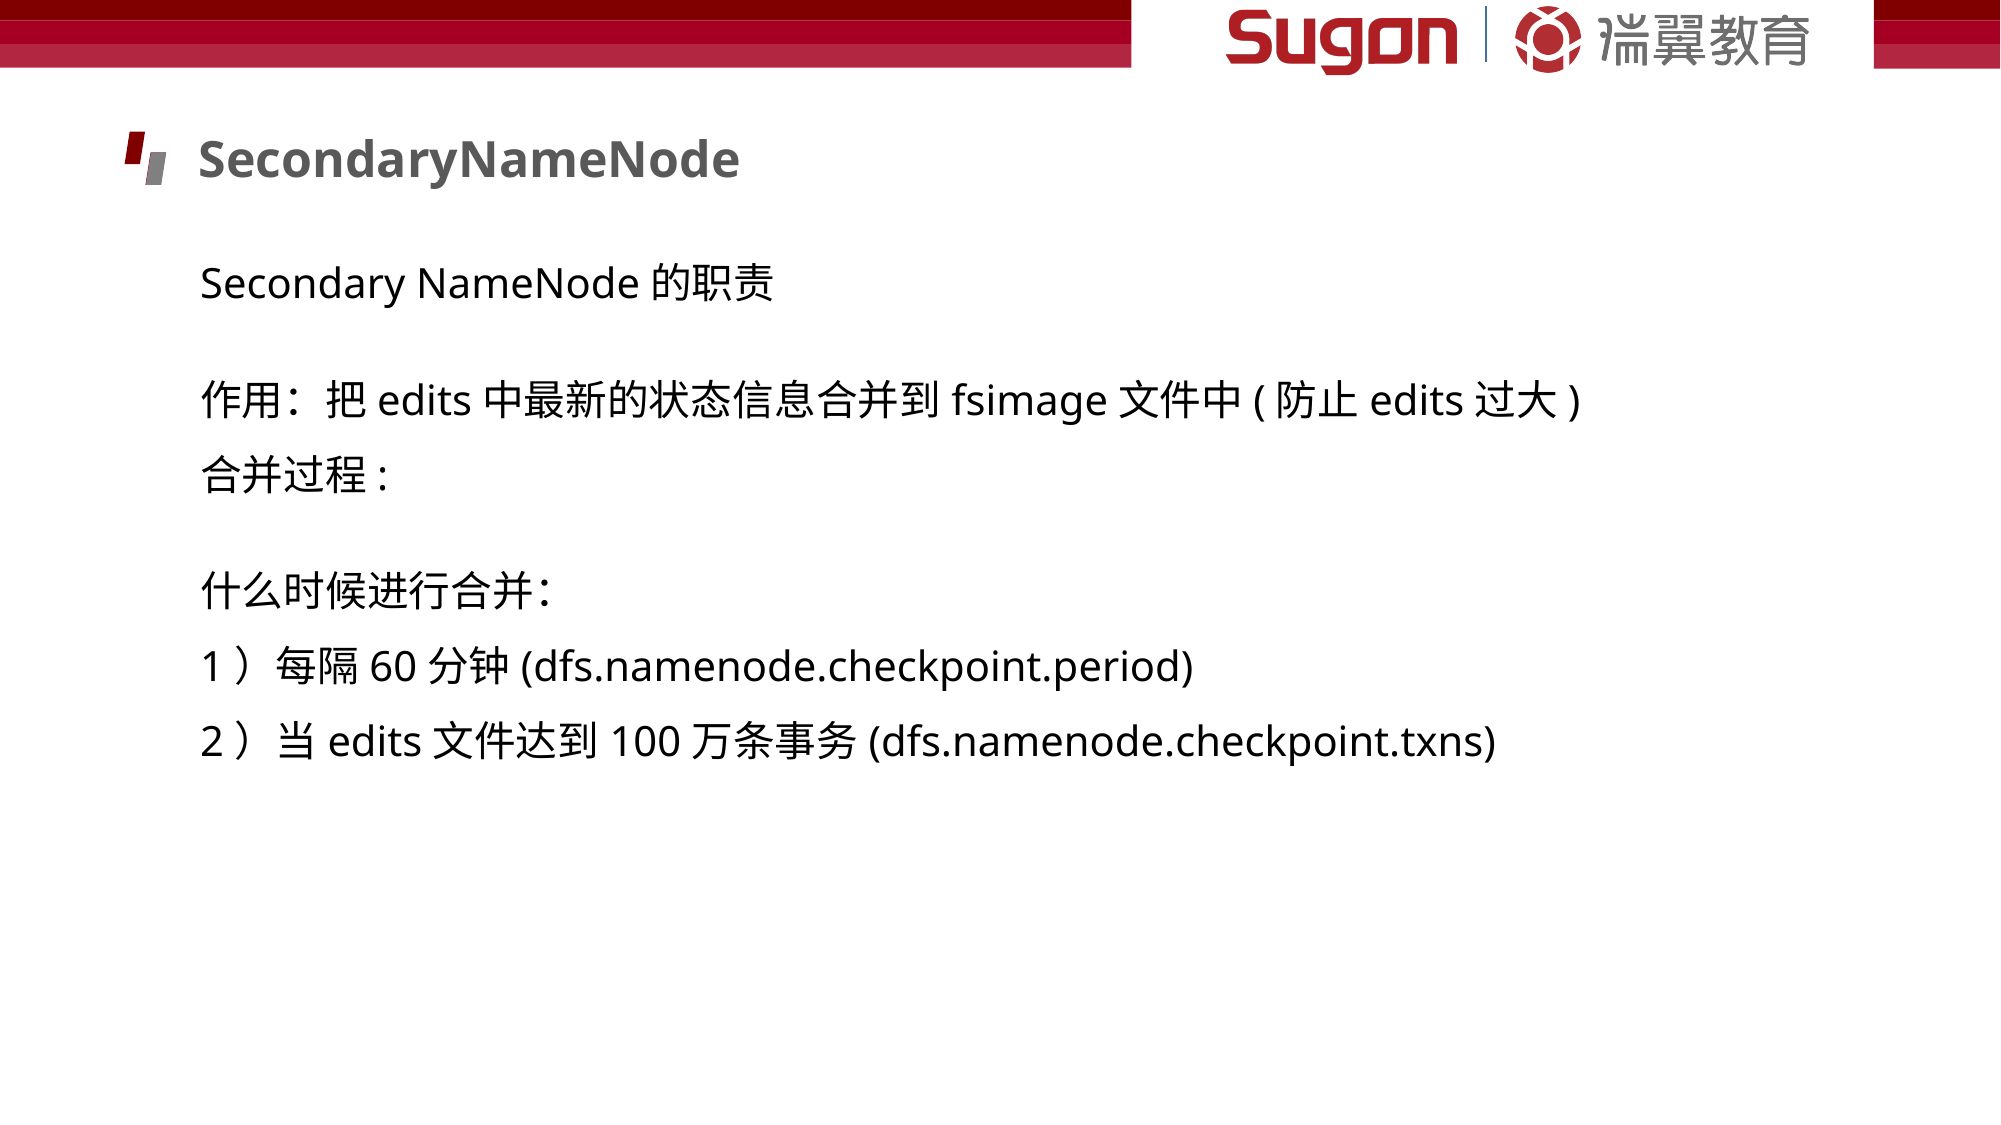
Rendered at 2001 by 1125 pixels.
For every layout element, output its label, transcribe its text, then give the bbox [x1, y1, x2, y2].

text_box [123, 130, 147, 166]
text_box [144, 151, 168, 186]
text_box 什么时候进行合并： 1）每隔60分钟(dfs.namenode.checkpoint.period) 2）当edits文件达到100万条事务(dfs.namenode.checkpoint.txns) [185, 532, 1785, 773]
picture [1194, 0, 1484, 102]
text_box SecondaryNameNode [183, 120, 1060, 195]
picture [1515, 6, 1809, 73]
text_box Secondary NameNode的职责 [185, 249, 1649, 315]
text_box 作用：把edits中最新的状态信息合并到fsimage文件中(防止edits过大) 合并过程: [185, 341, 1922, 507]
